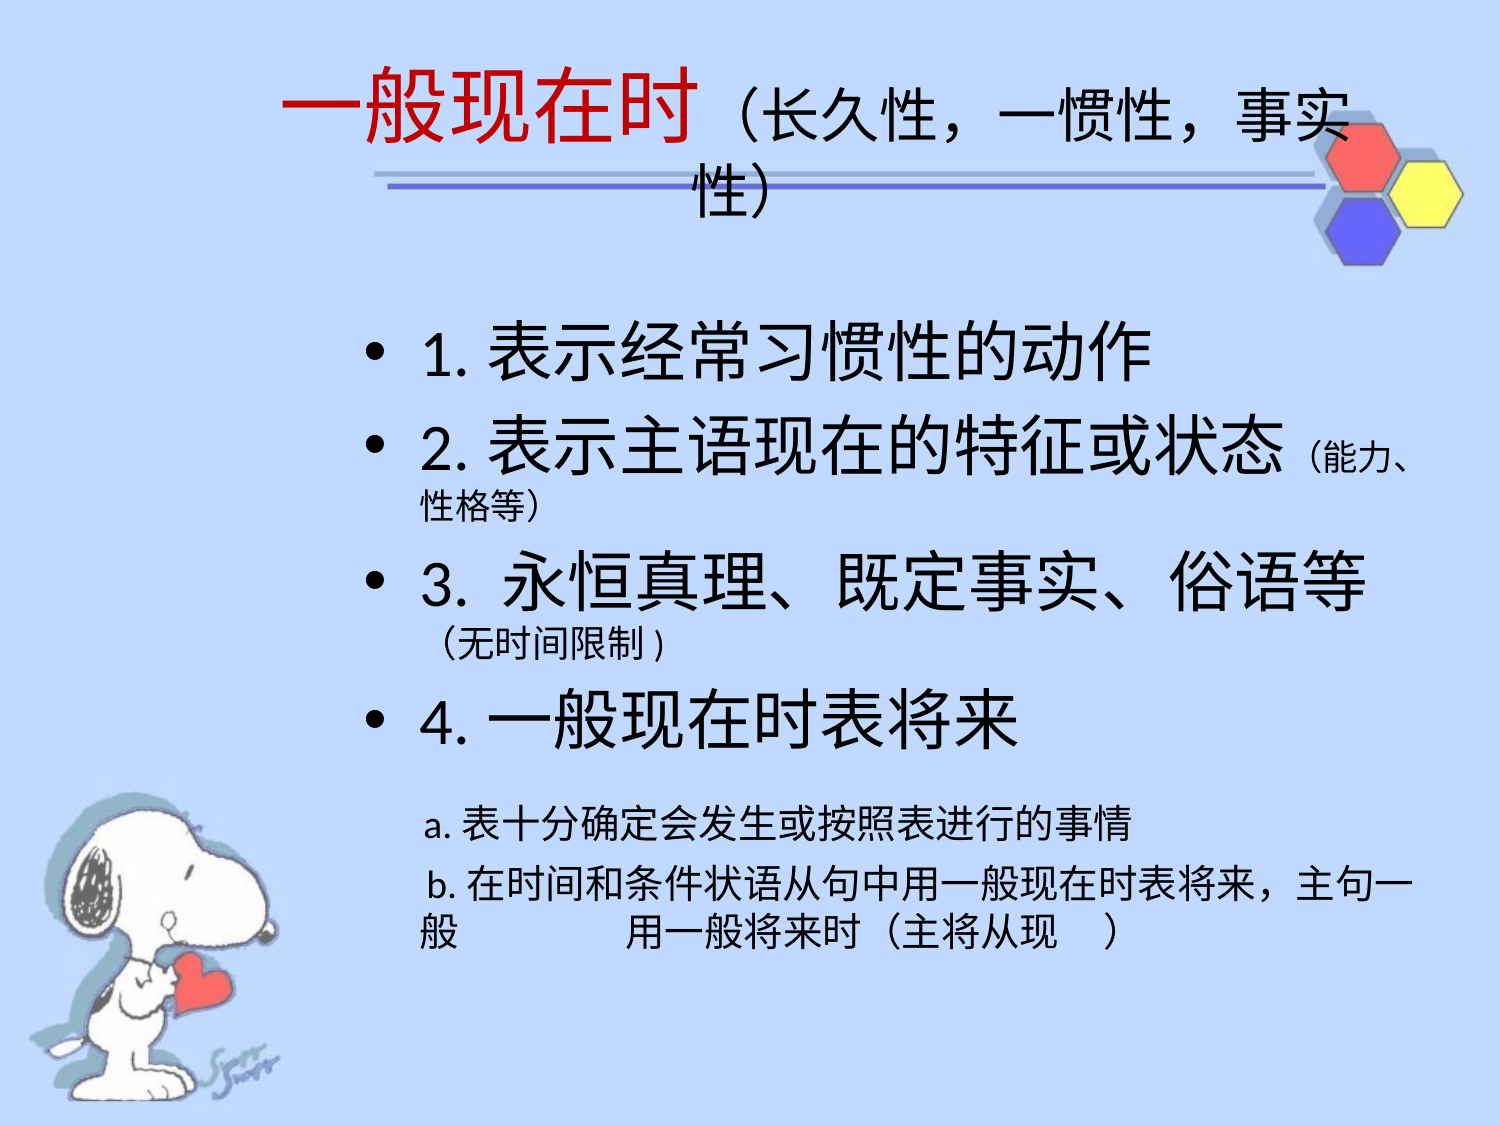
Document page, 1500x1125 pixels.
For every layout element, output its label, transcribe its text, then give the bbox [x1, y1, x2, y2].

title 一般现在时（长久性，一惯性，事实性） [75, 45, 1425, 233]
list 1.表示经常习惯性的动作 2.表示主语现在的特征或状态（能力、性格等） 3. 永恒真理、既定事实、俗语等（无时间限制) 4.一般现在时表将来 a.表十分确定会发生或按照表进行的事情 b.在时间和条件状语从句中用一般现在时表将来，主句一般 用一般将来时（主将从现 ） [348, 302, 1437, 965]
